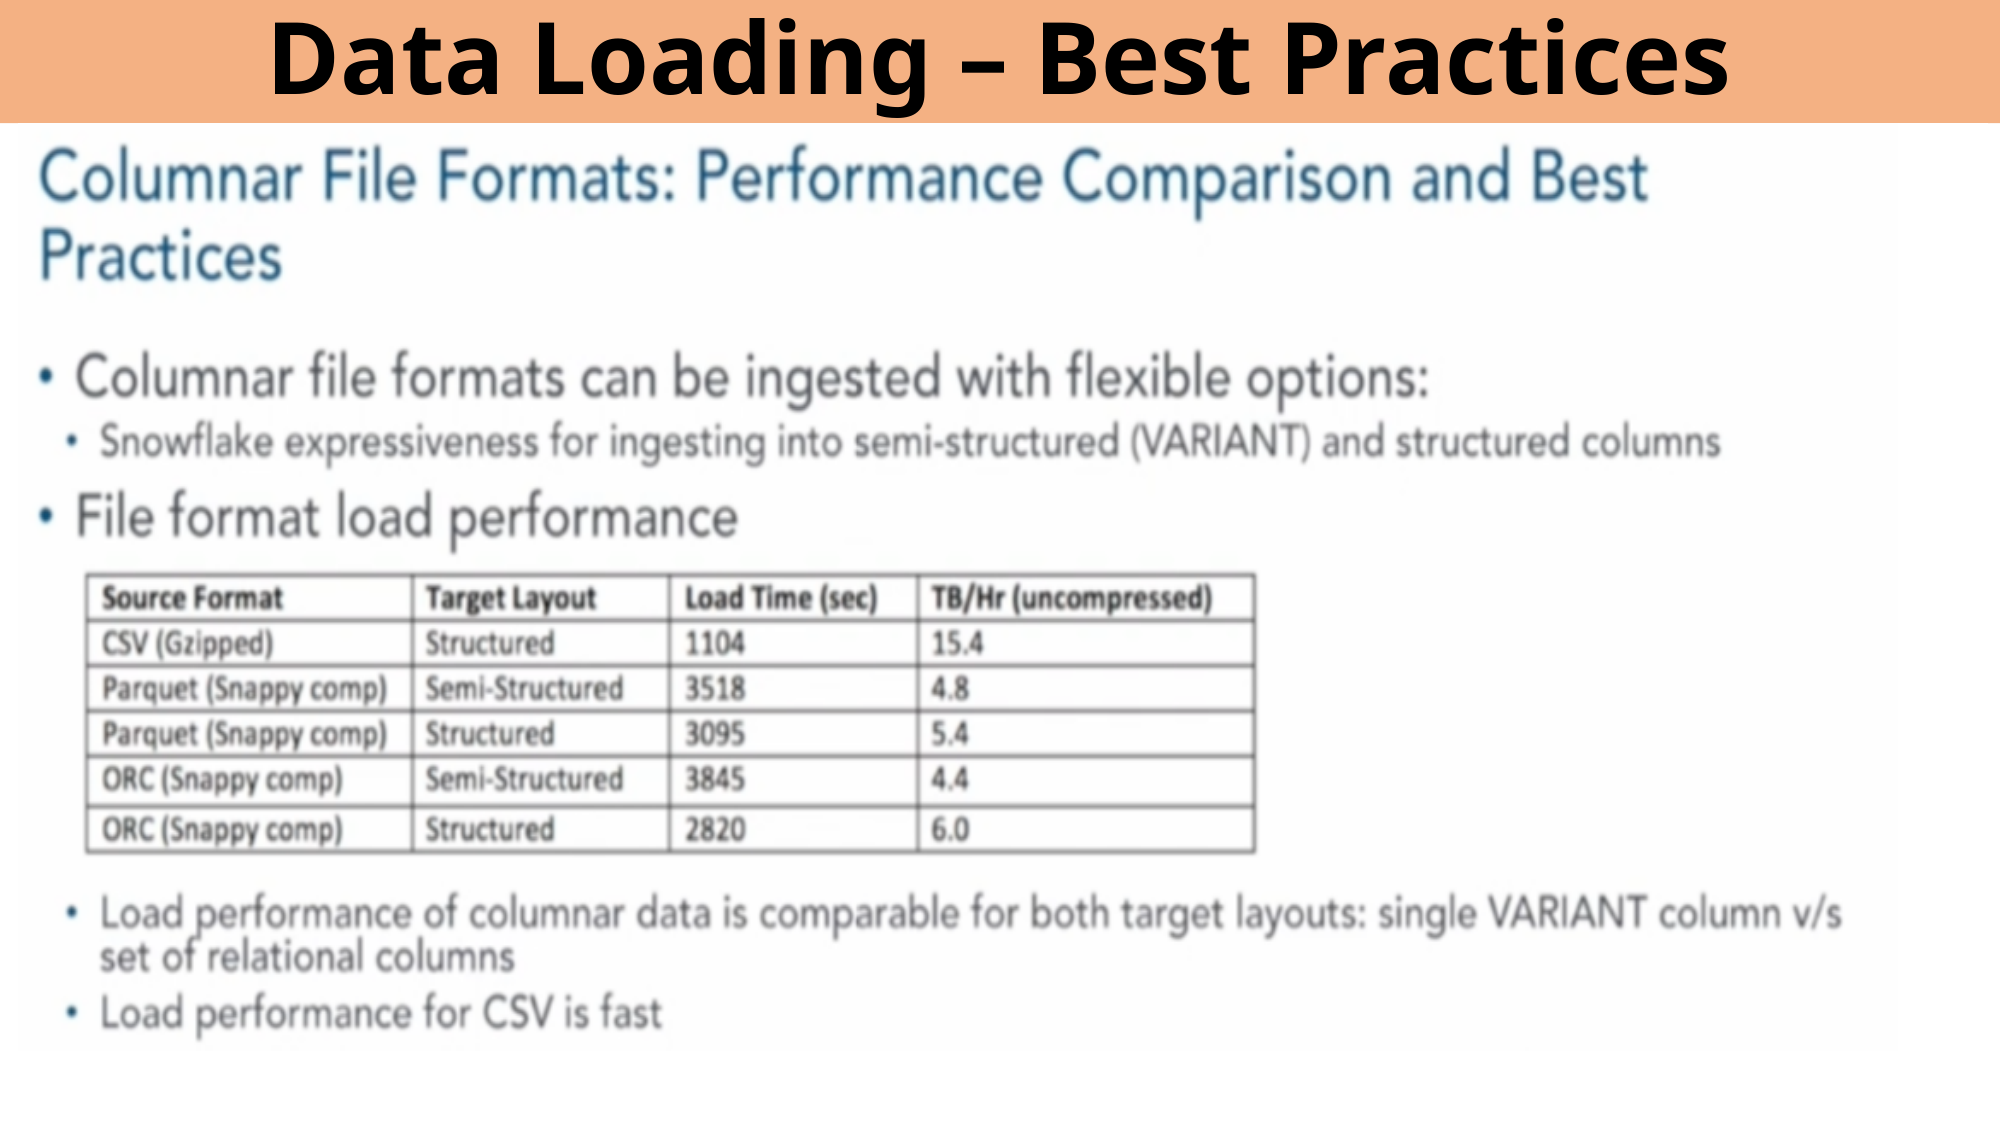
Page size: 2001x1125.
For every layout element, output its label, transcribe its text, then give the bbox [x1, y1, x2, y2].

title Data Loading – Best Practices [0, 0, 2000, 124]
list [18, 123, 1988, 1051]
